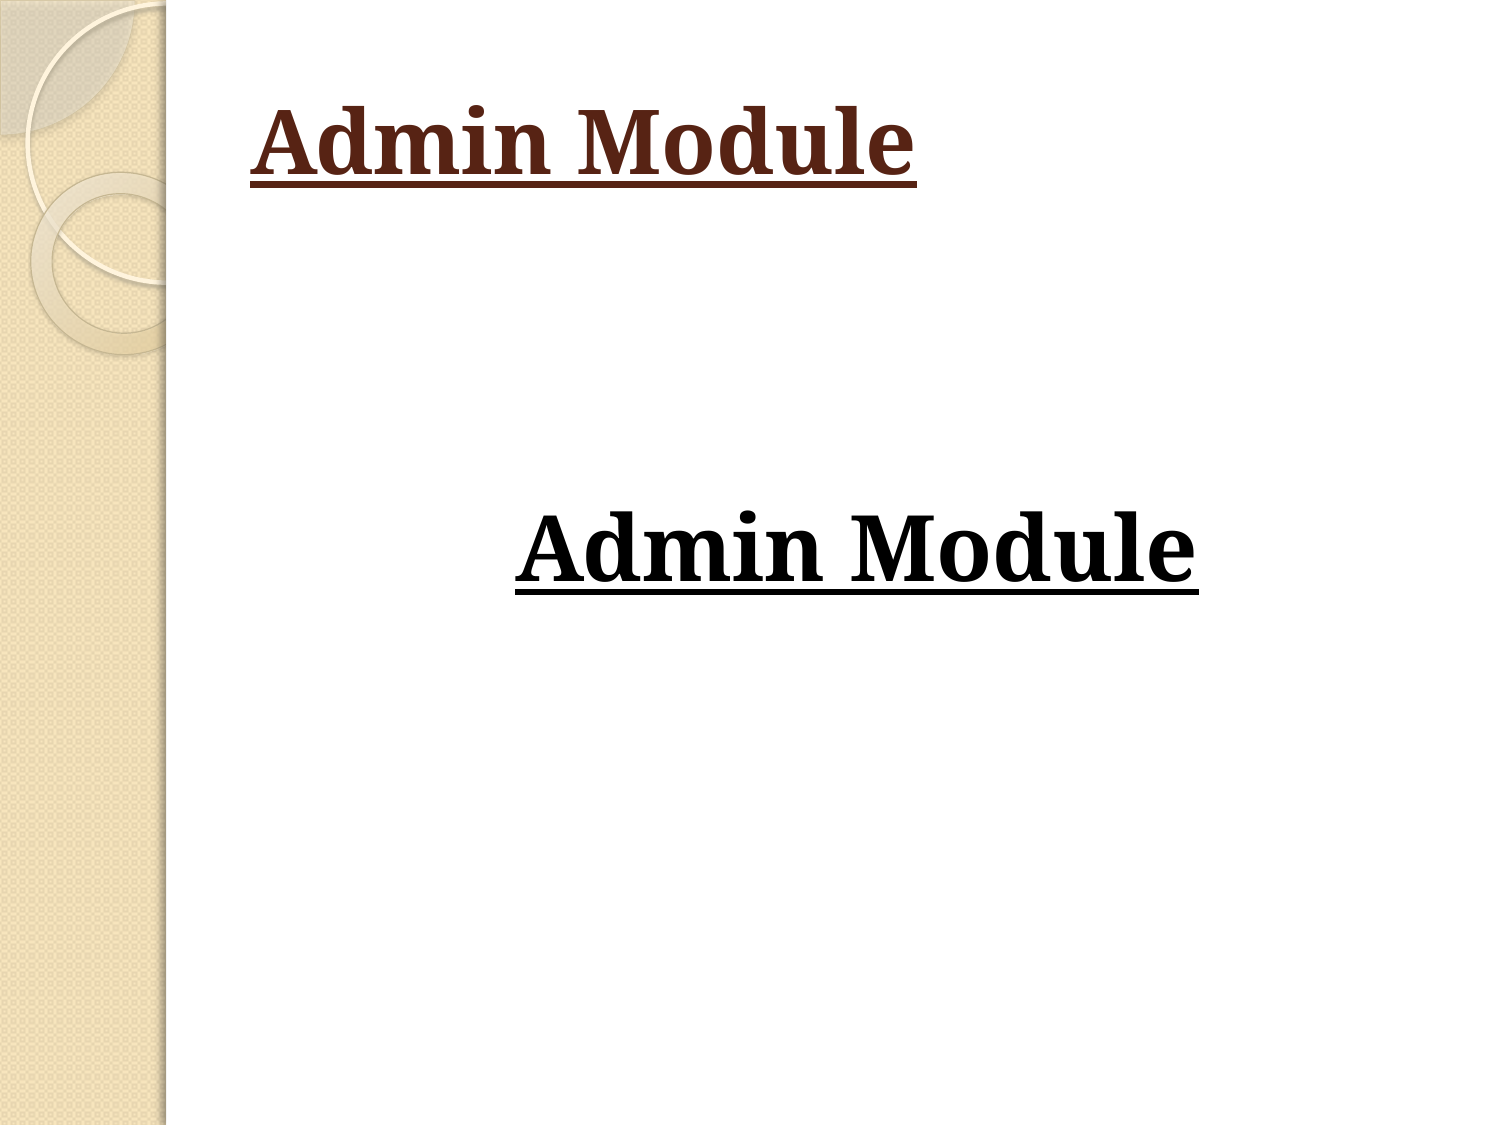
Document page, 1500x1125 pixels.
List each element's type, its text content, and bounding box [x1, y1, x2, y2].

title Admin Module [235, 45, 1466, 233]
list Admin Module [235, 237, 1466, 1025]
